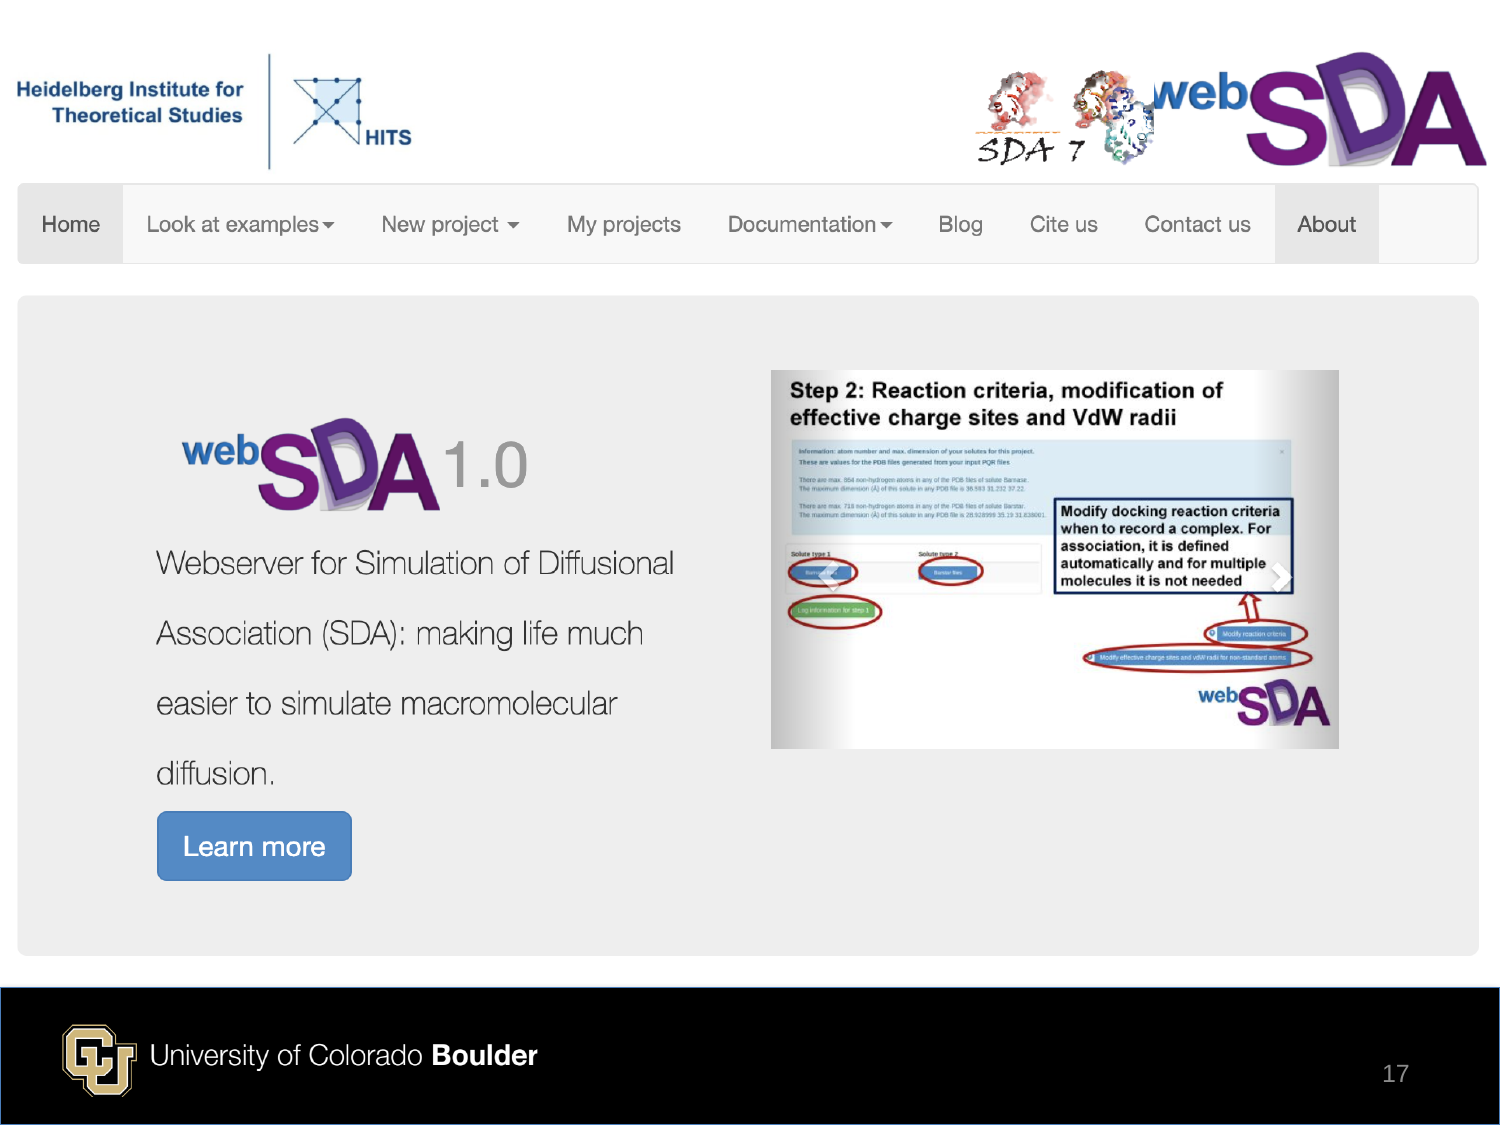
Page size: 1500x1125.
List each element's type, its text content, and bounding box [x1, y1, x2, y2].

picture [0, 49, 1500, 968]
slide_number 17 [1074, 1042, 1425, 1103]
